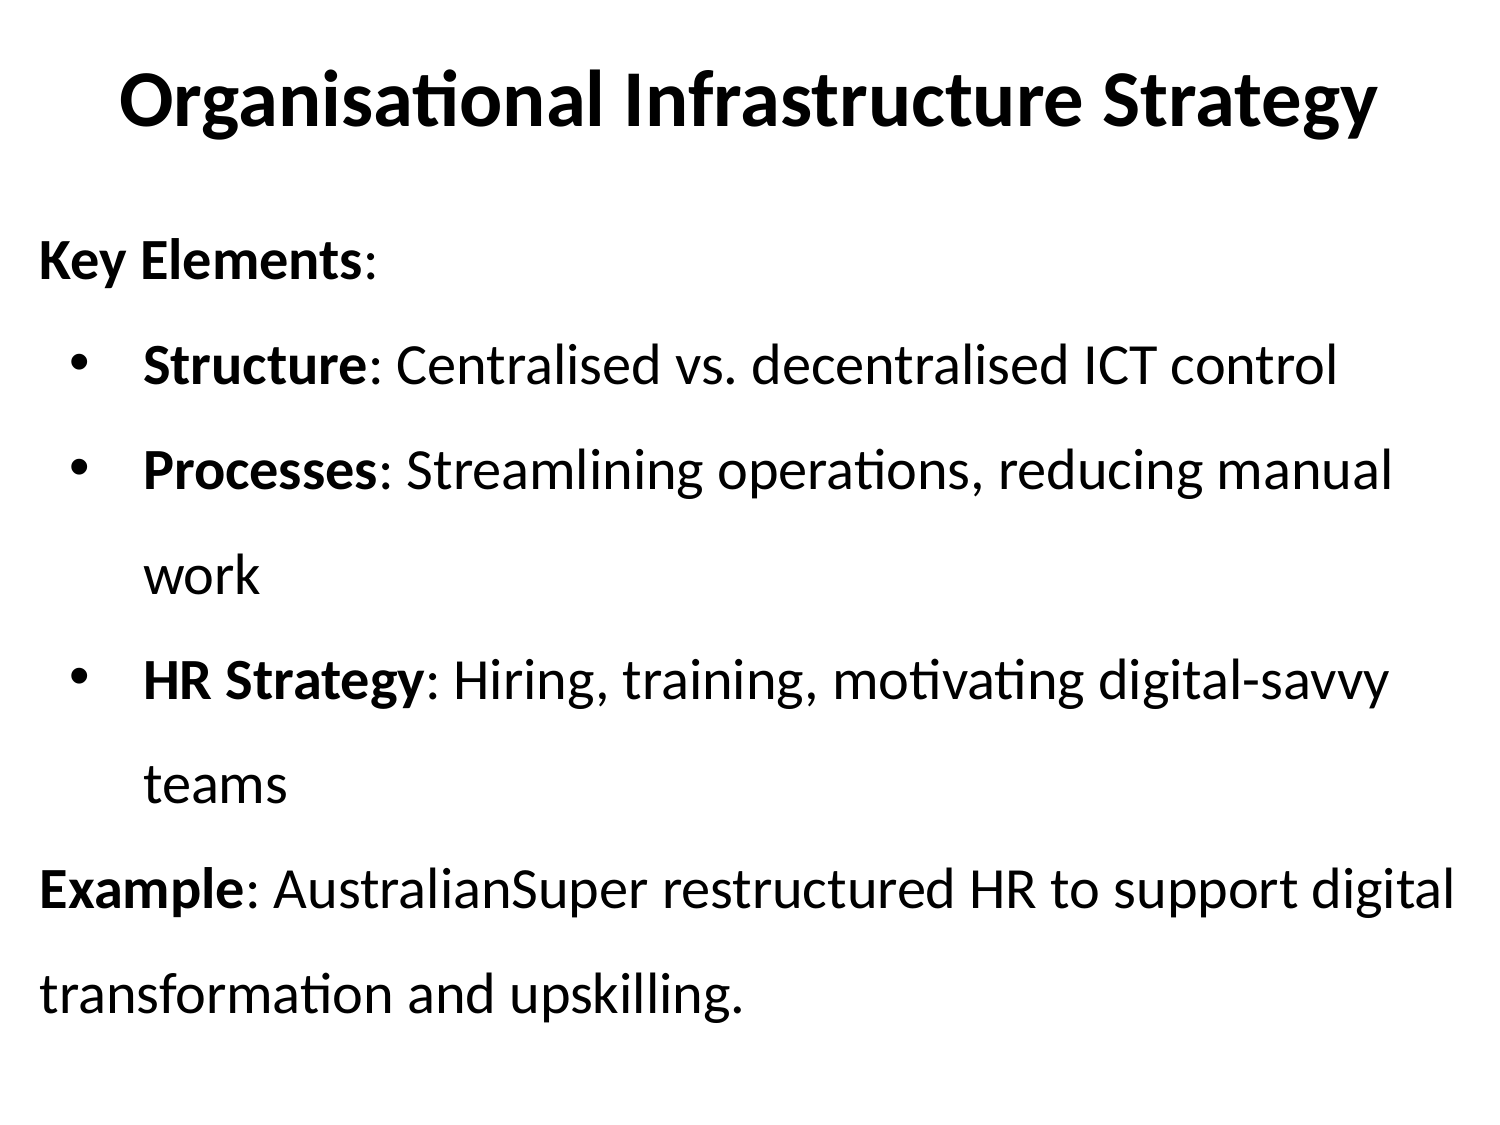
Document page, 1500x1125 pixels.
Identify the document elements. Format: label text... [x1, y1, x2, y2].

title Organisational Infrastructure Strategy [75, 0, 1425, 178]
text_box Key Elements: Structure: Centralised vs. decentralised ICT control Processes: Streamlining operations, reducing manual work HR Strategy: Hiring, training, motivating digital-savvy teams Example: AustralianSuper restructured HR to support digital transformation and upskilling. [24, 178, 1475, 1033]
